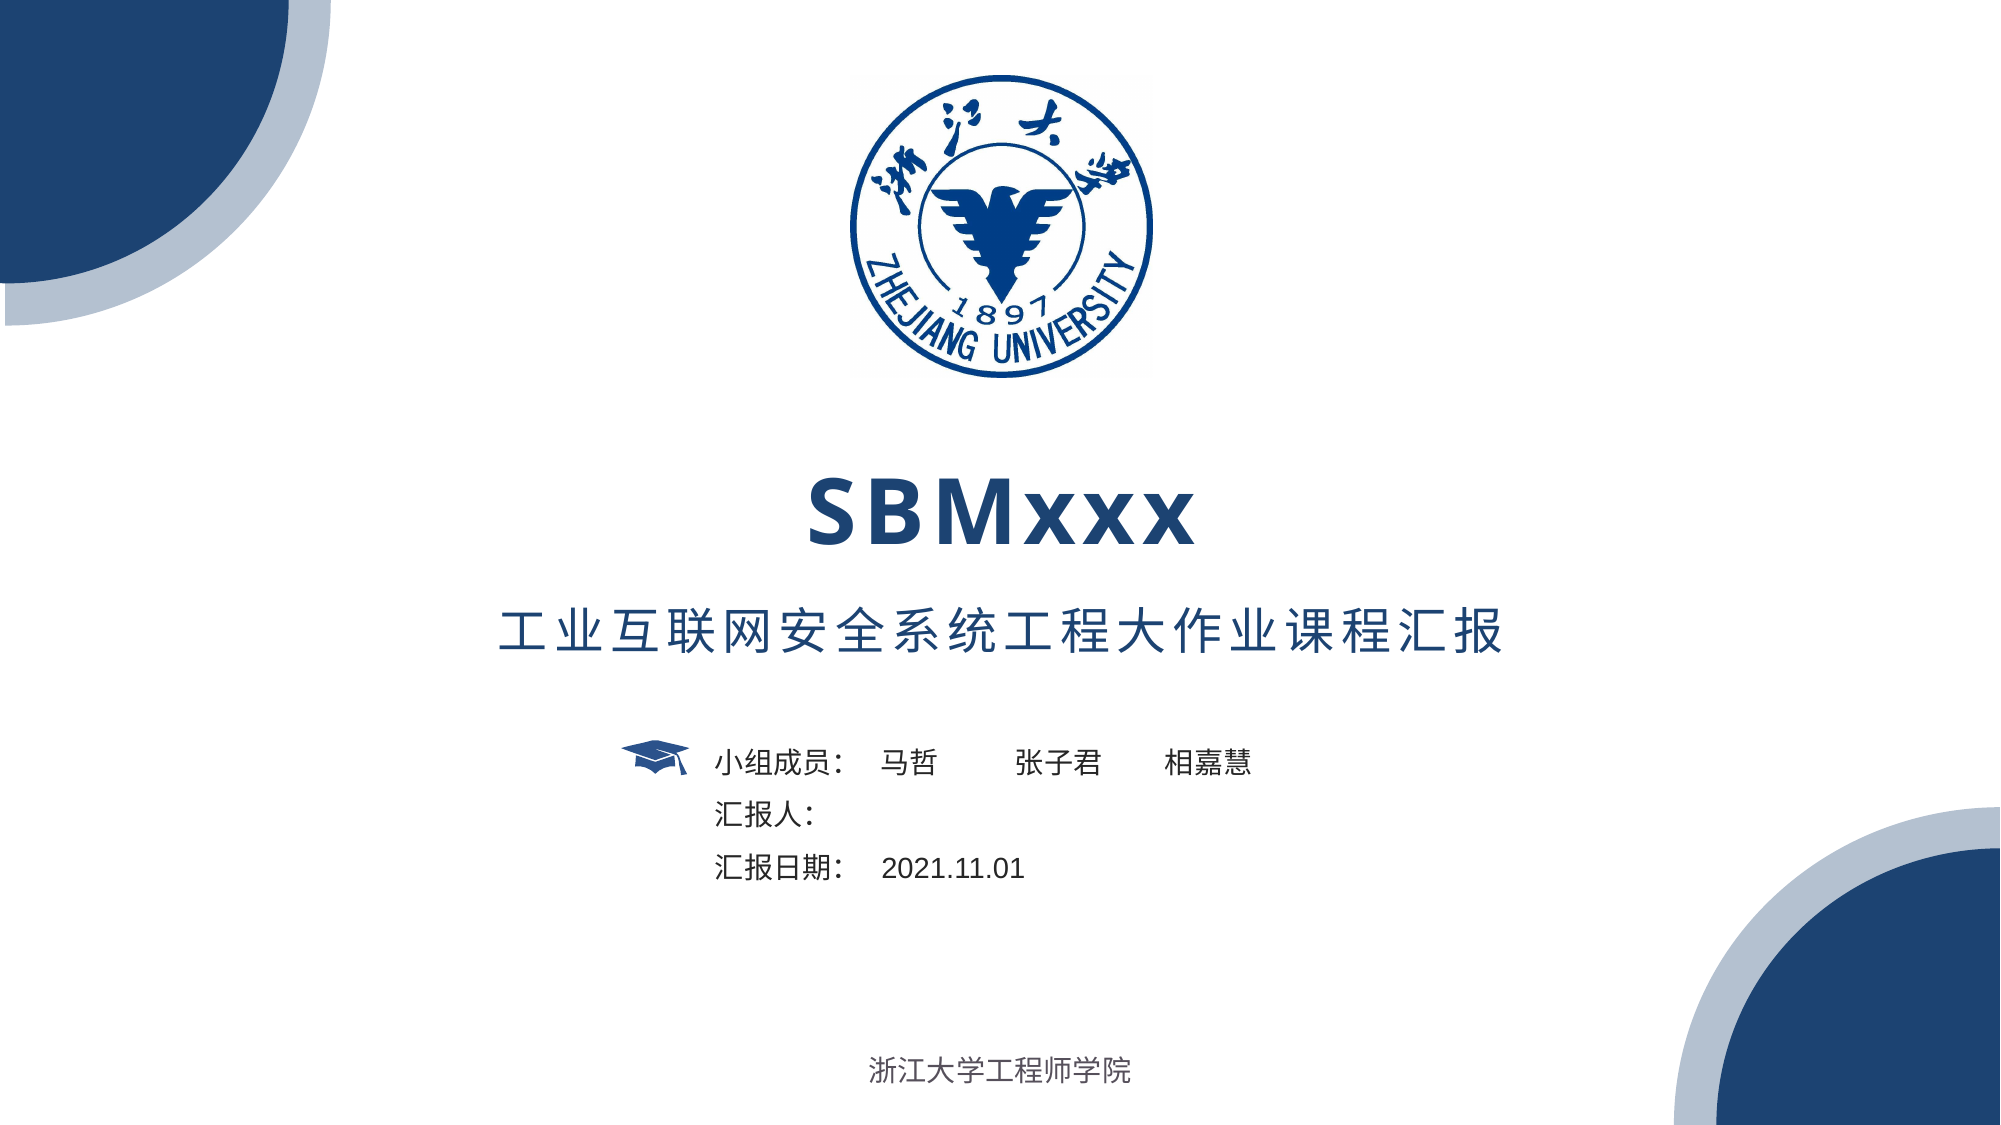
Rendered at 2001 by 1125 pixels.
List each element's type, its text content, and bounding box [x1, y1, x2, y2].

text_box 工业互联网安全系统工程大作业课程汇报 [80, 592, 1923, 667]
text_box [0, 0, 331, 326]
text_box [1673, 807, 2000, 1125]
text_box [612, 723, 698, 791]
text_box 小组成员： 马哲 张子君 相嘉慧 汇报人： 汇报日期： 2021.11.01 [700, 719, 1435, 892]
picture [850, 75, 1153, 378]
text_box 浙江大学工程师学院 [844, 1045, 1156, 1096]
text_box SBMxxx [80, 445, 1923, 570]
